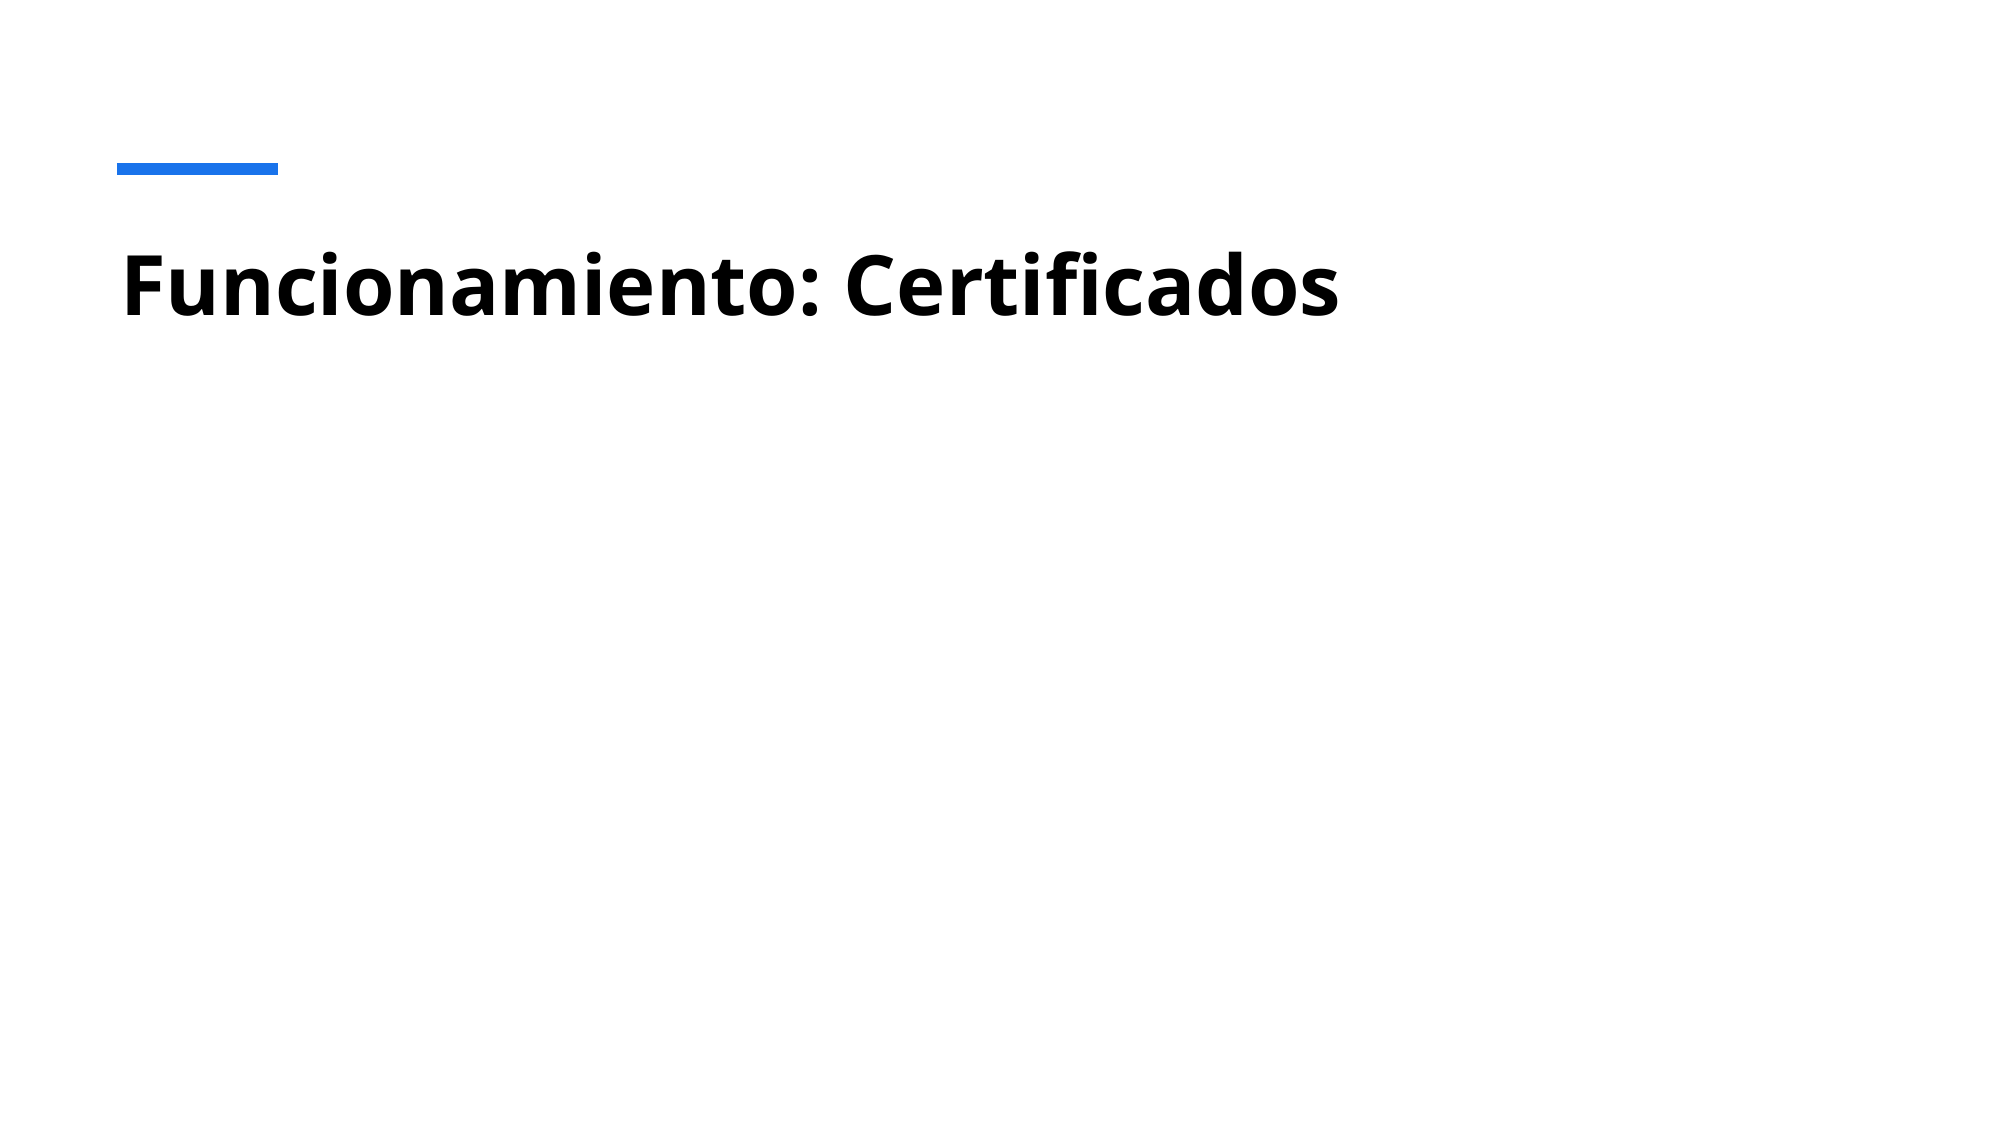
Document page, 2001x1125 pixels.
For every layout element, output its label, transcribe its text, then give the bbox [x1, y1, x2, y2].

title Funcionamiento: Certificados [105, 224, 1892, 405]
